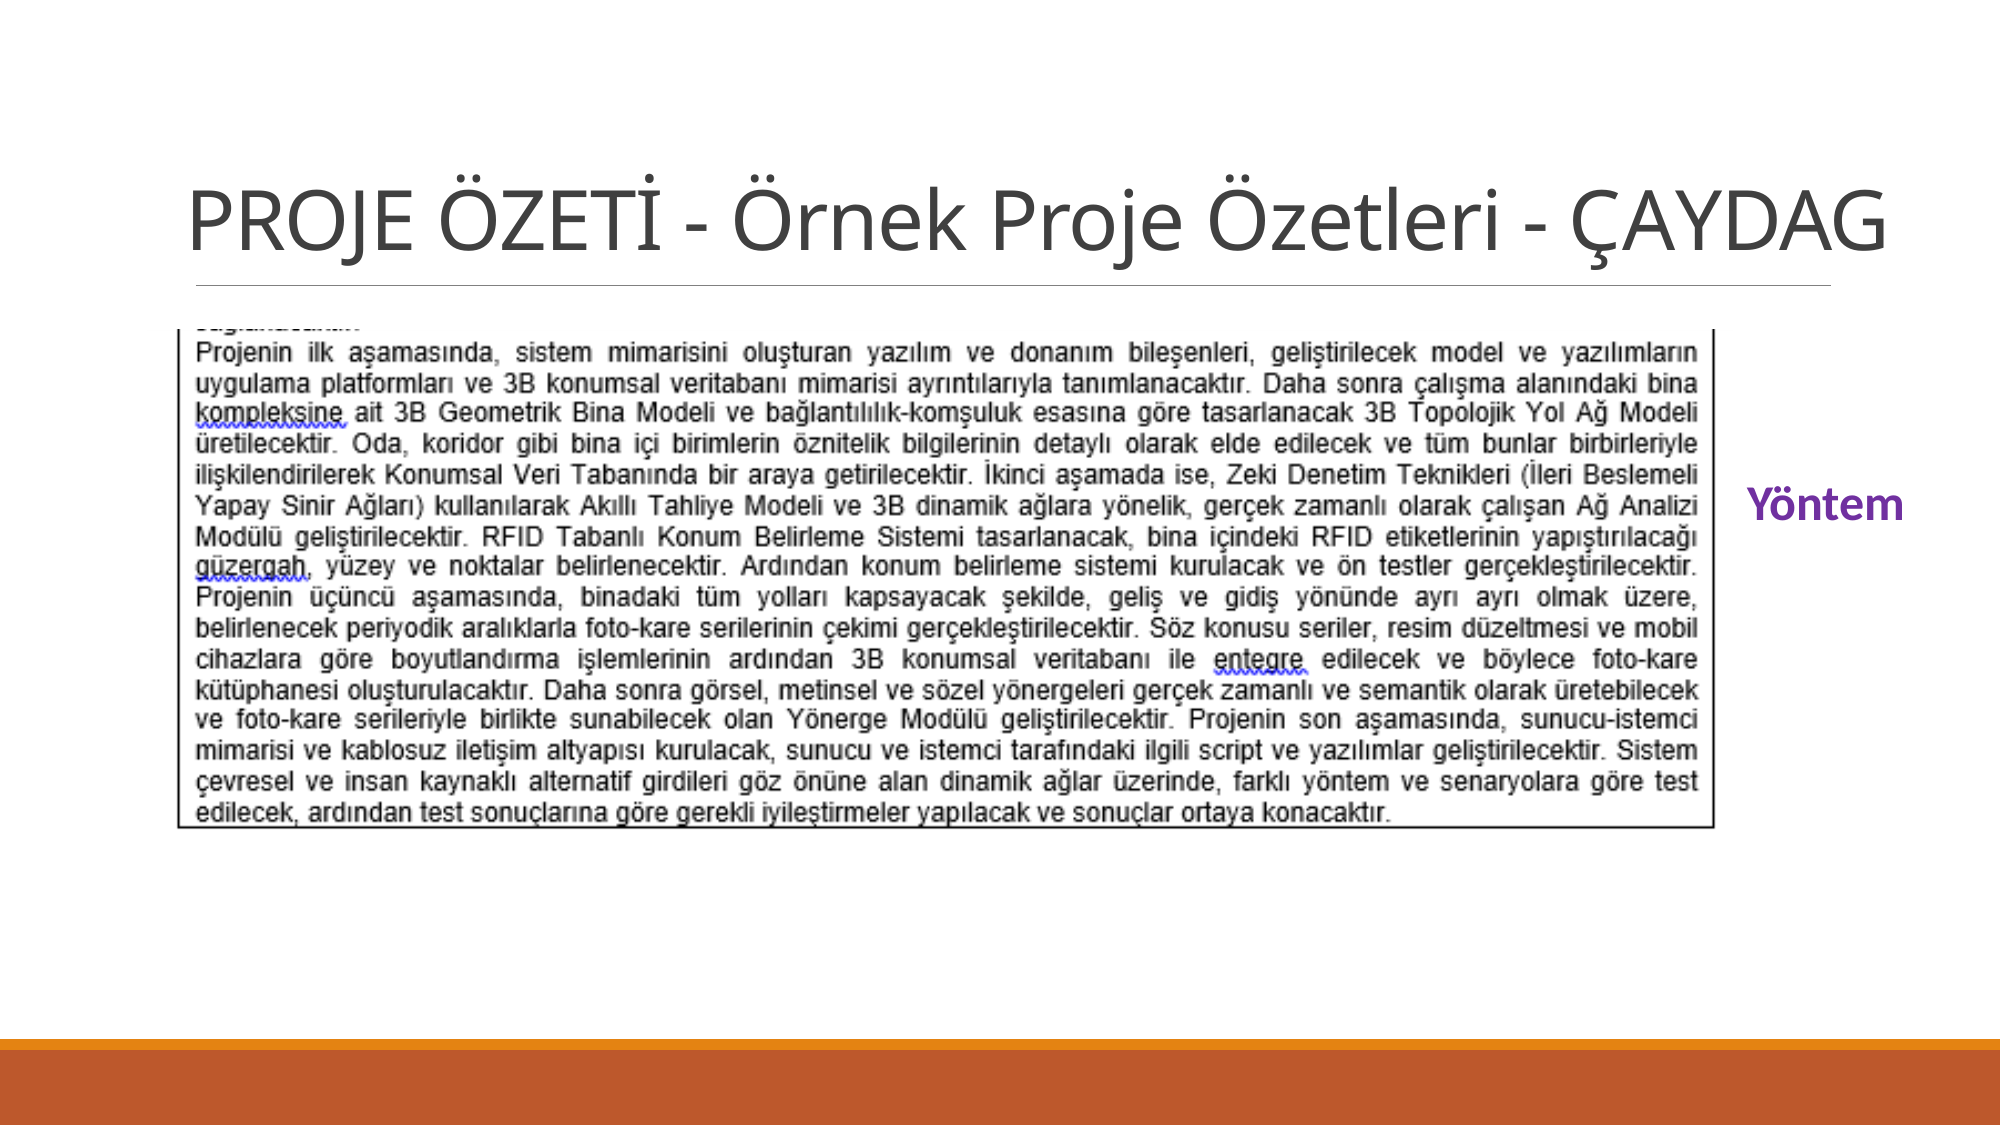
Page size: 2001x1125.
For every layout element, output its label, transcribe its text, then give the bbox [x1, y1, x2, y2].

picture [146, 329, 1734, 838]
title PROJE ÖZETİ - Örnek Proje Özetleri - ÇAYDAG [170, 69, 1972, 375]
text_box Yöntem [1744, 463, 2000, 539]
